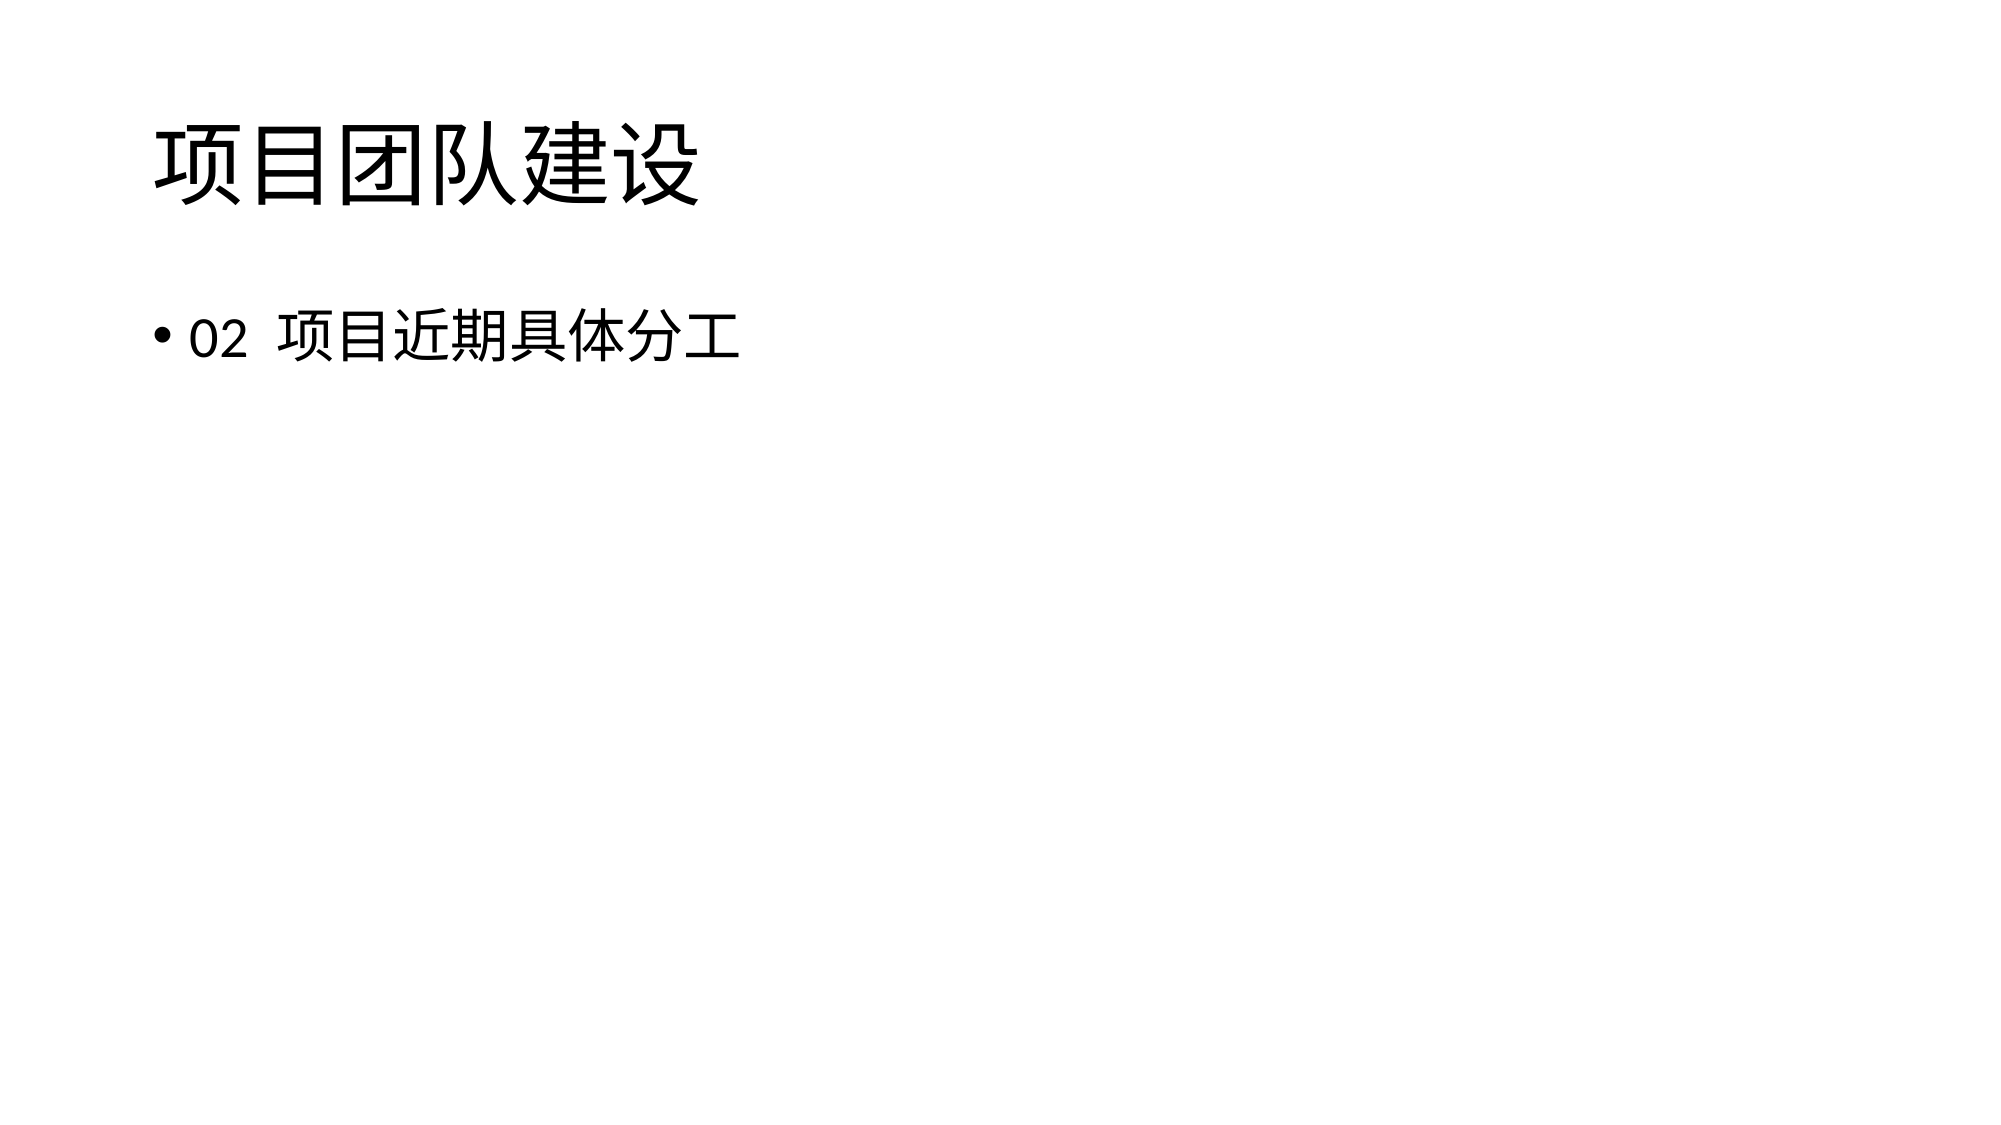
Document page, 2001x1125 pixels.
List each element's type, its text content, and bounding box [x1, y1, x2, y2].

list 02 项目近期具体分工 [137, 299, 1863, 1014]
title 项目团队建设 [137, 59, 1863, 278]
